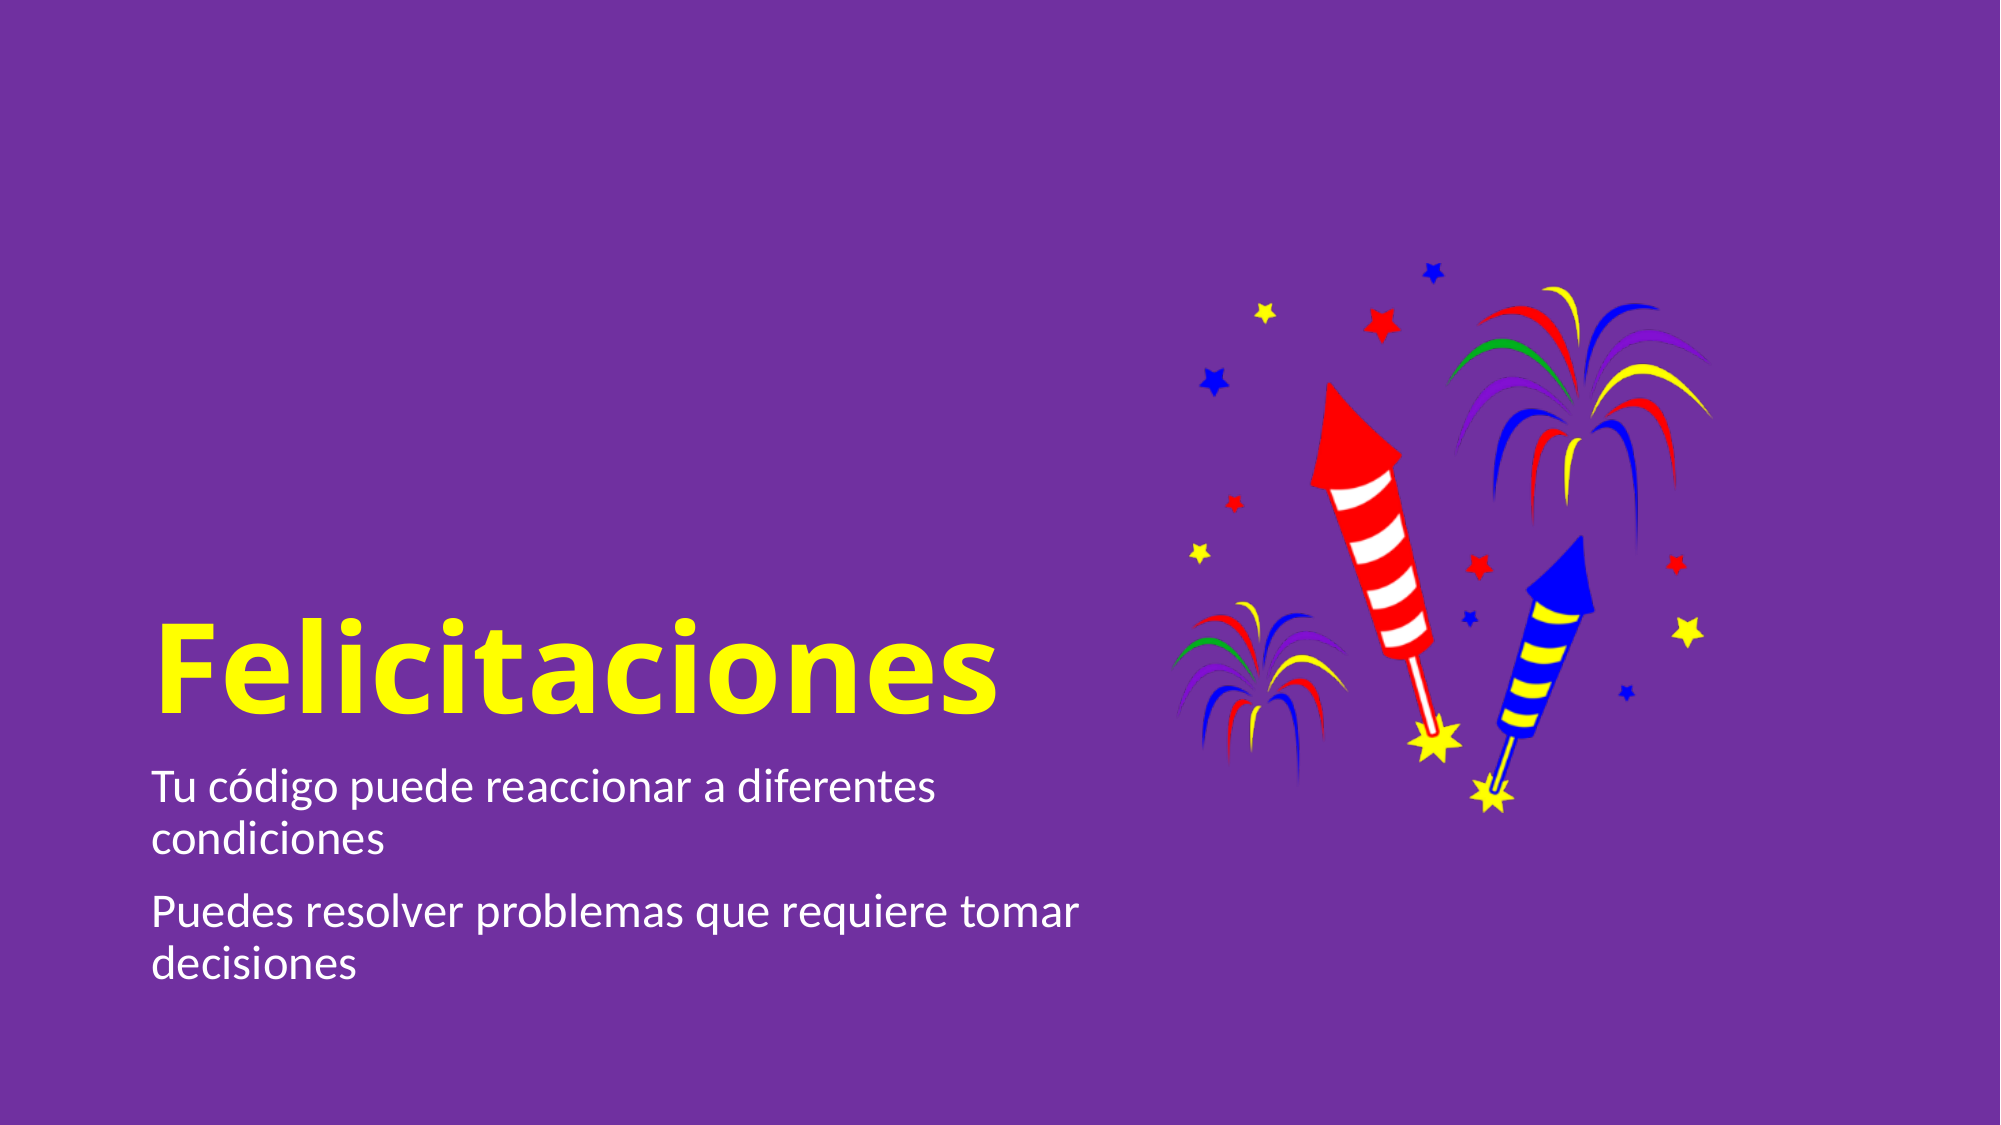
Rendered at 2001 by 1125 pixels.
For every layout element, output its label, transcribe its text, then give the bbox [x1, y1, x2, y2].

list Tu código puede reaccionar a diferentes condiciones Puedes resolver problemas que requiere tomar decisiones [136, 752, 1152, 999]
picture [1171, 263, 1713, 813]
title Felicitaciones [136, 280, 1152, 749]
